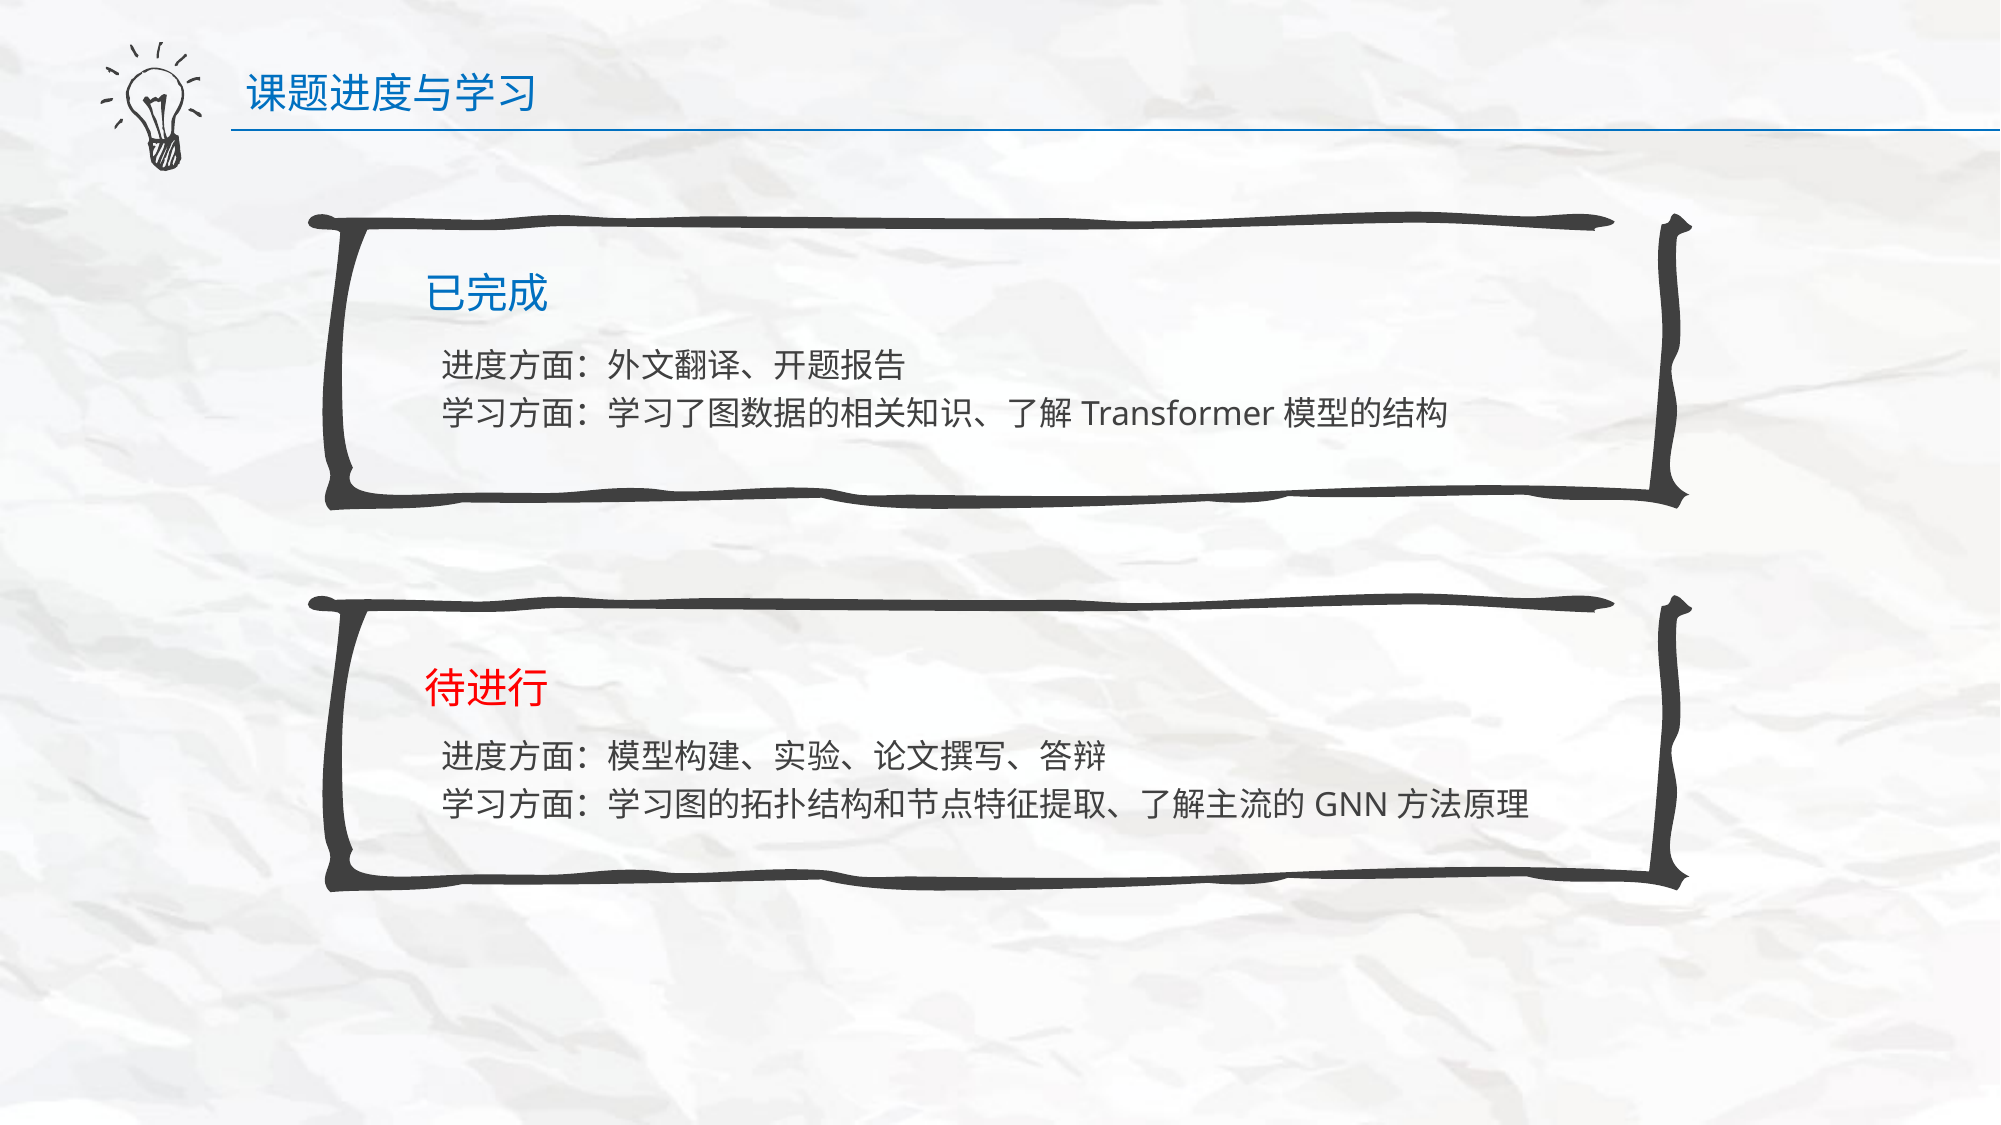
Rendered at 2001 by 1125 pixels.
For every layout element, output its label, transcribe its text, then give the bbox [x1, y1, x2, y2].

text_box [406, 259, 1840, 438]
picture [0, 0, 2000, 1125]
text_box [100, 41, 203, 172]
text_box 课题进度与学习 [231, 59, 722, 125]
text_box [1658, 213, 1693, 259]
text_box [307, 211, 1690, 511]
text_box [307, 593, 1693, 893]
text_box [406, 654, 1593, 828]
